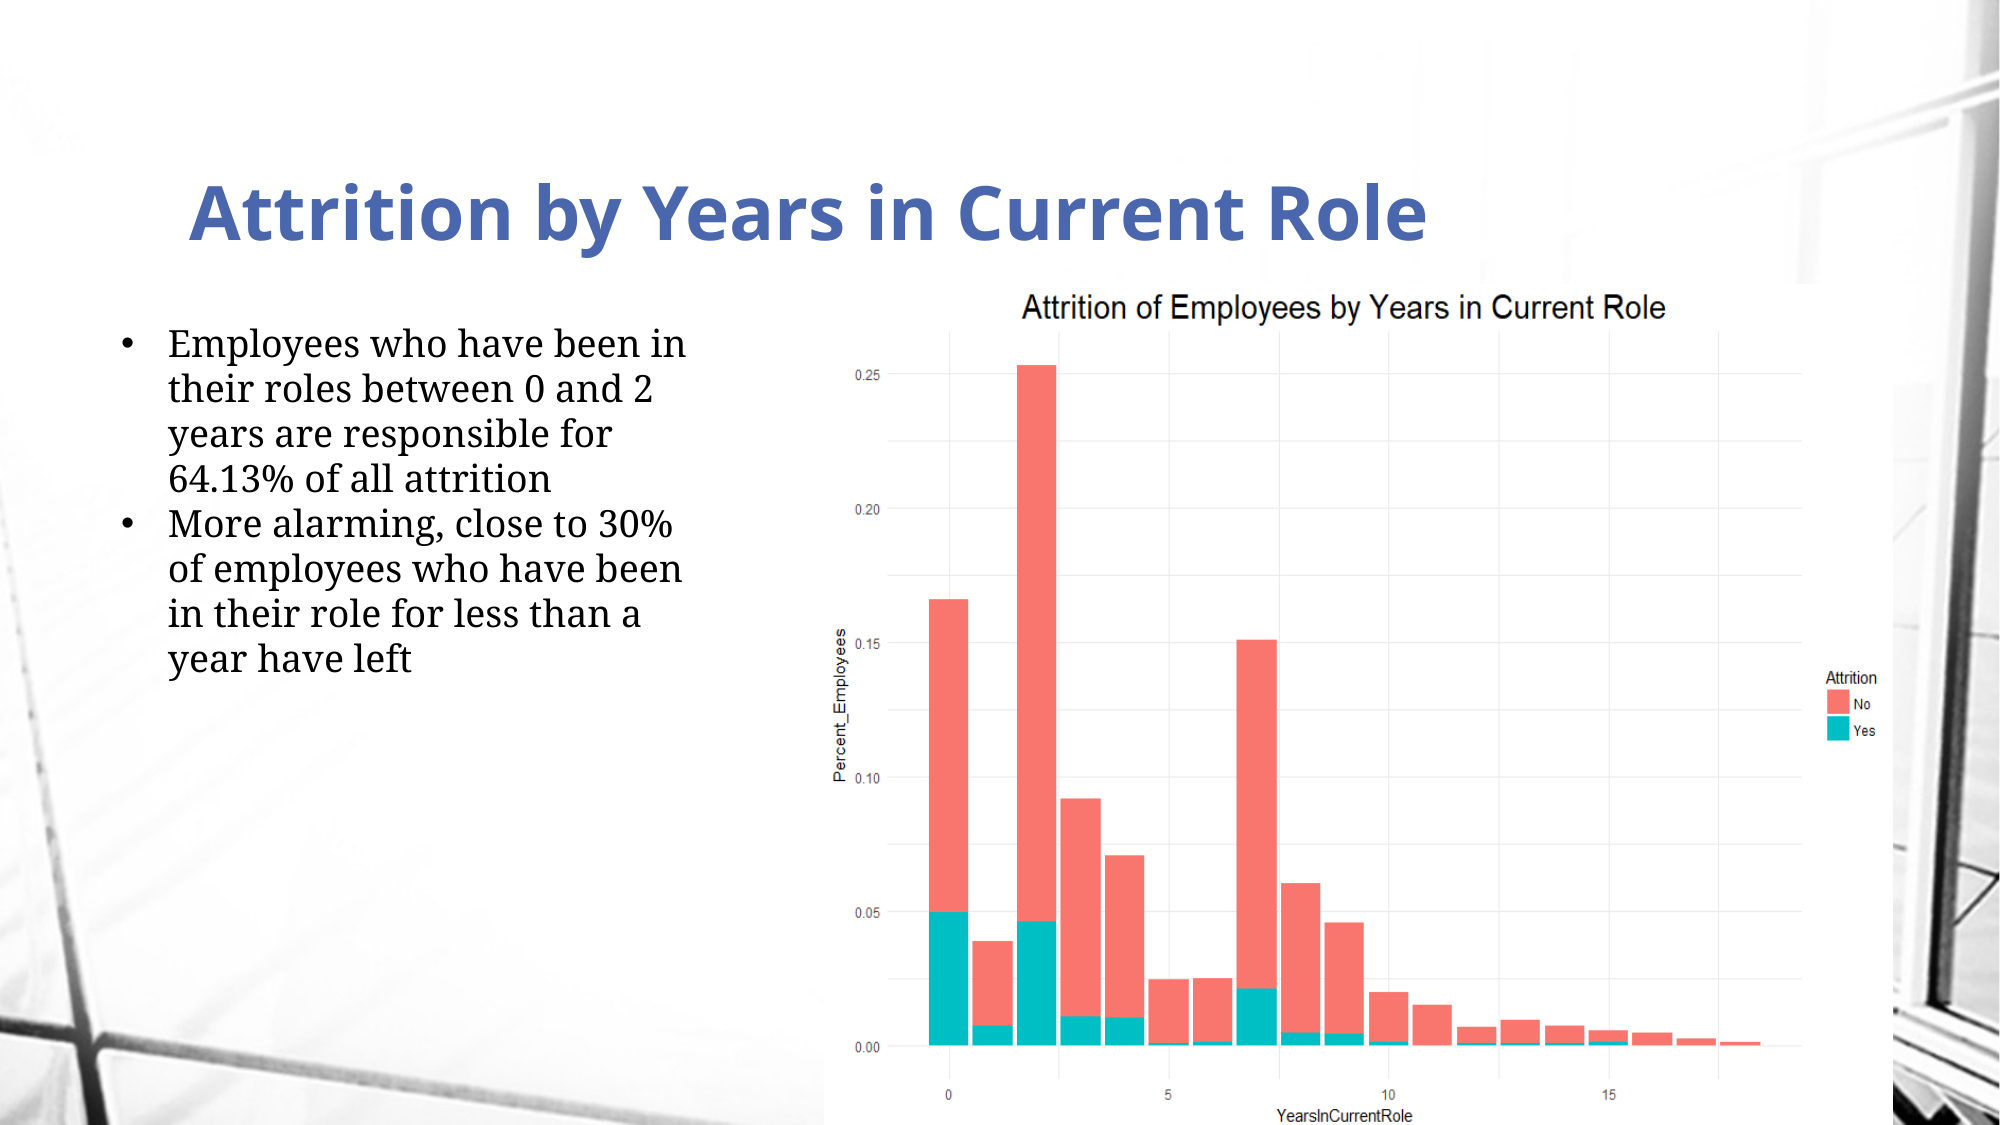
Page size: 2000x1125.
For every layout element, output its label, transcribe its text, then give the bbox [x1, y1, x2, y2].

picture [0, 0, 2000, 1125]
text_box Employees who have been in their roles between 0 and 2 years are responsible for 64.13% of all attrition More alarming, close to 30% of employees who have been in their role for less than a year have left [106, 312, 711, 688]
title Attrition by Years in Current Role [174, 87, 1600, 263]
